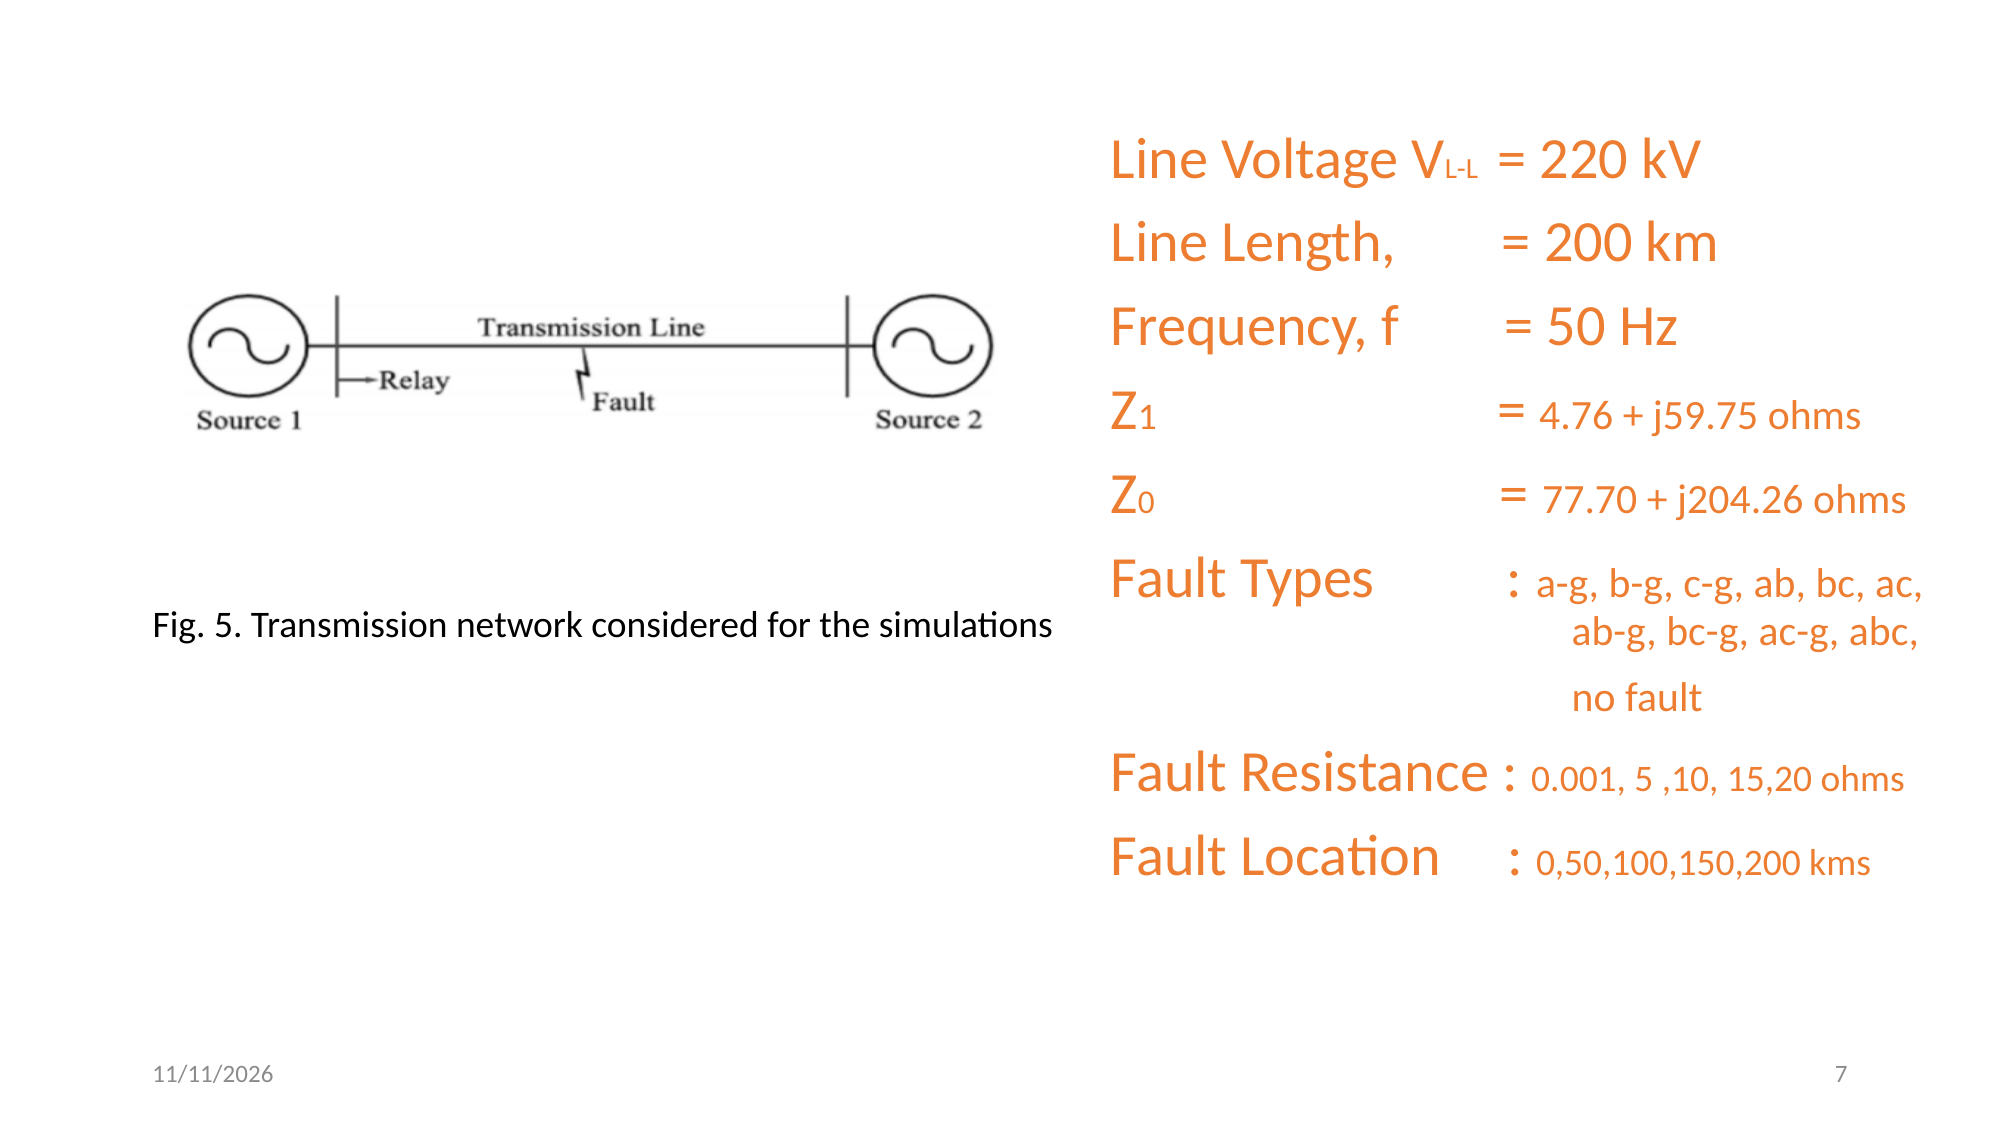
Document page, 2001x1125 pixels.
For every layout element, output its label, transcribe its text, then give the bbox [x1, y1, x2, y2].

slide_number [137, 1042, 588, 1103]
picture [157, 265, 1024, 469]
slide_number 7 [1412, 1042, 1863, 1103]
list Line Voltage VL-L = 220 kV Line Length, = 200 km Frequency, f = 50 Hz Z1 = 4.76 + j59.75 ohms Z0 = 77.70 + j204.26 ohms Fault Types : a-g, b-g, c-g, ab, bc, ac, ab-g, bc-g, ac-g, abc, no fault Fault Resistance : 0.001, 5 ,10, 15,20 ohms Fault Location : 0,50,100,150,200 kms [1095, 120, 1967, 1026]
text_box Fig. 5. Transmission network considered for the simulations [137, 592, 1069, 653]
